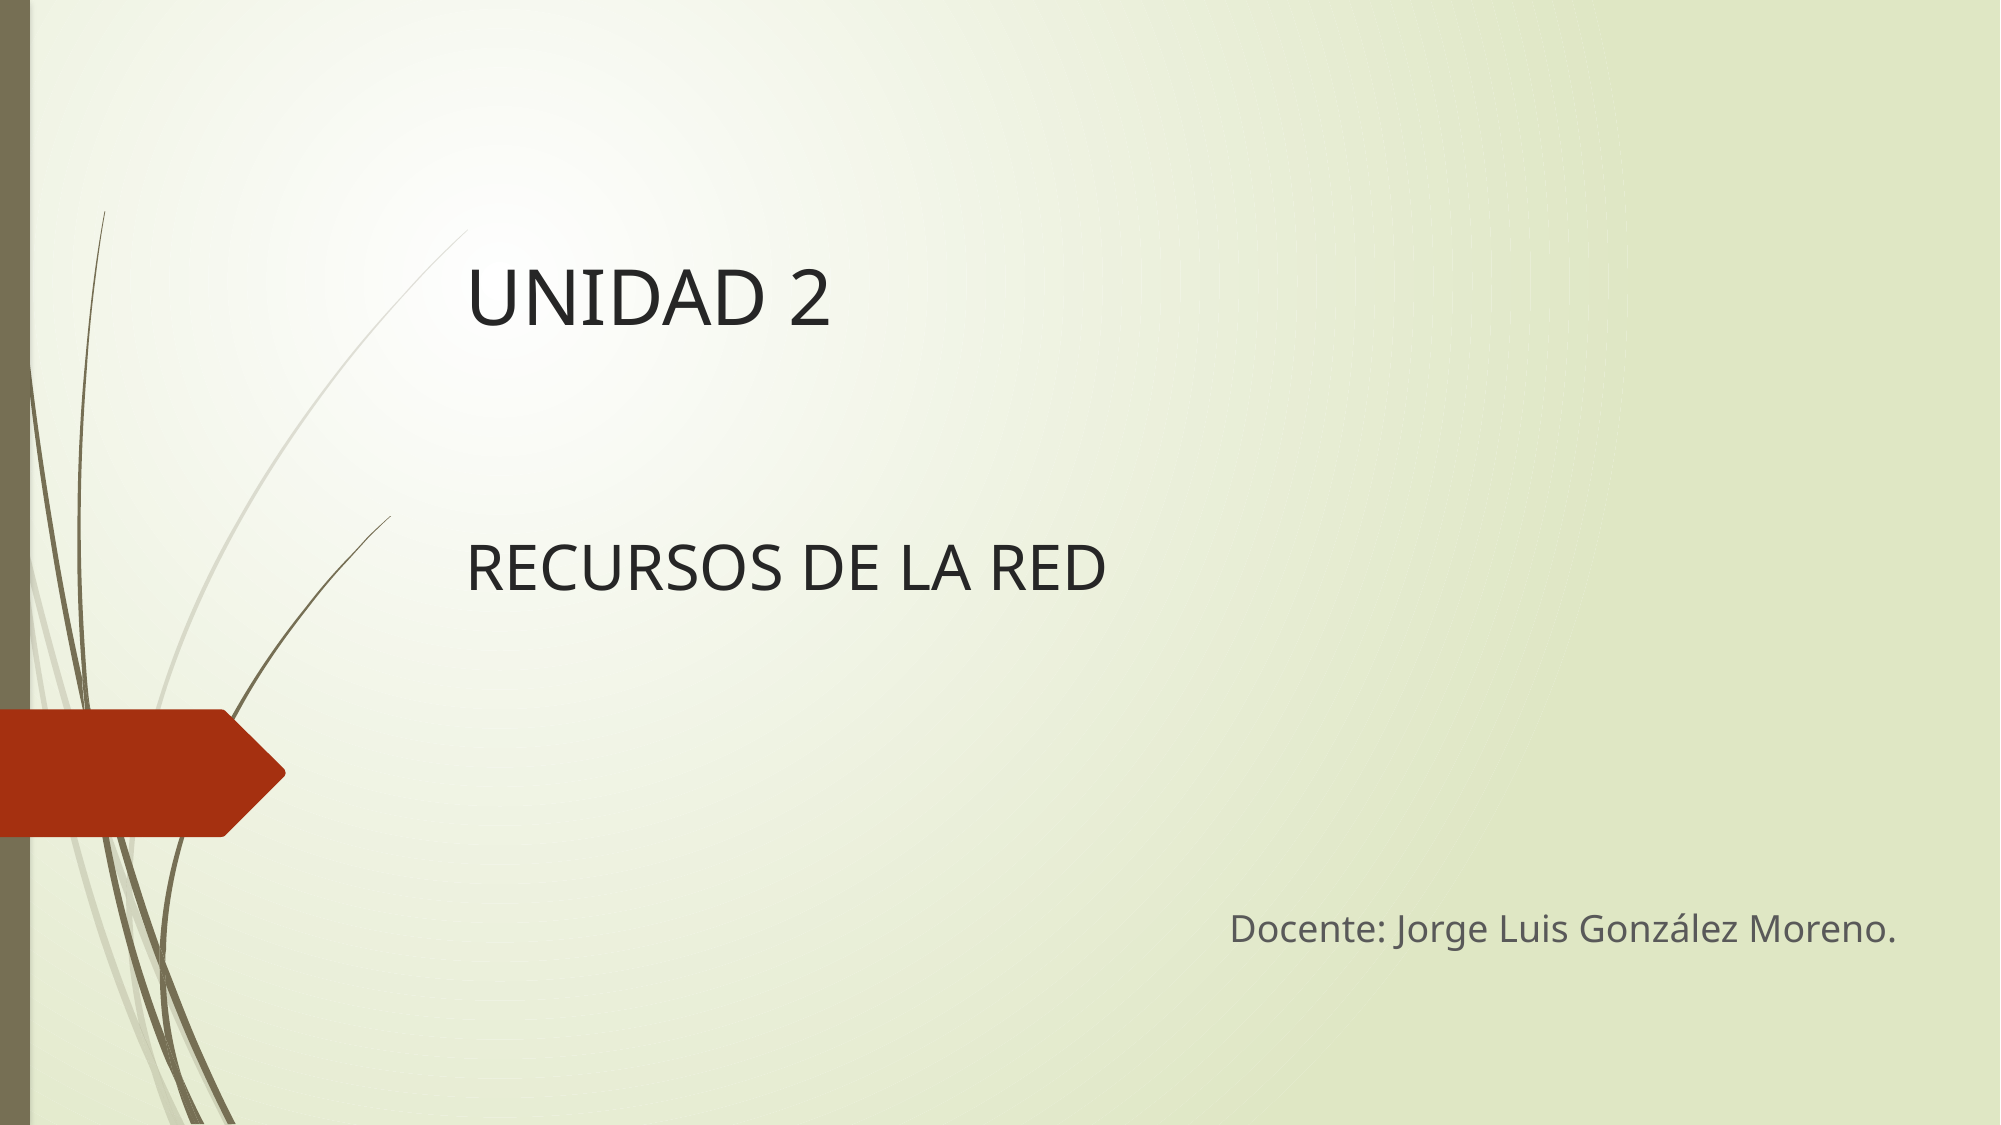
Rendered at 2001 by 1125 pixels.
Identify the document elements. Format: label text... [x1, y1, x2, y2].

title UNIDAD 2 RECURSOS DE LA RED [450, 239, 1913, 611]
subtitle Docente: Jorge Luis González Moreno. [450, 897, 1913, 1083]
